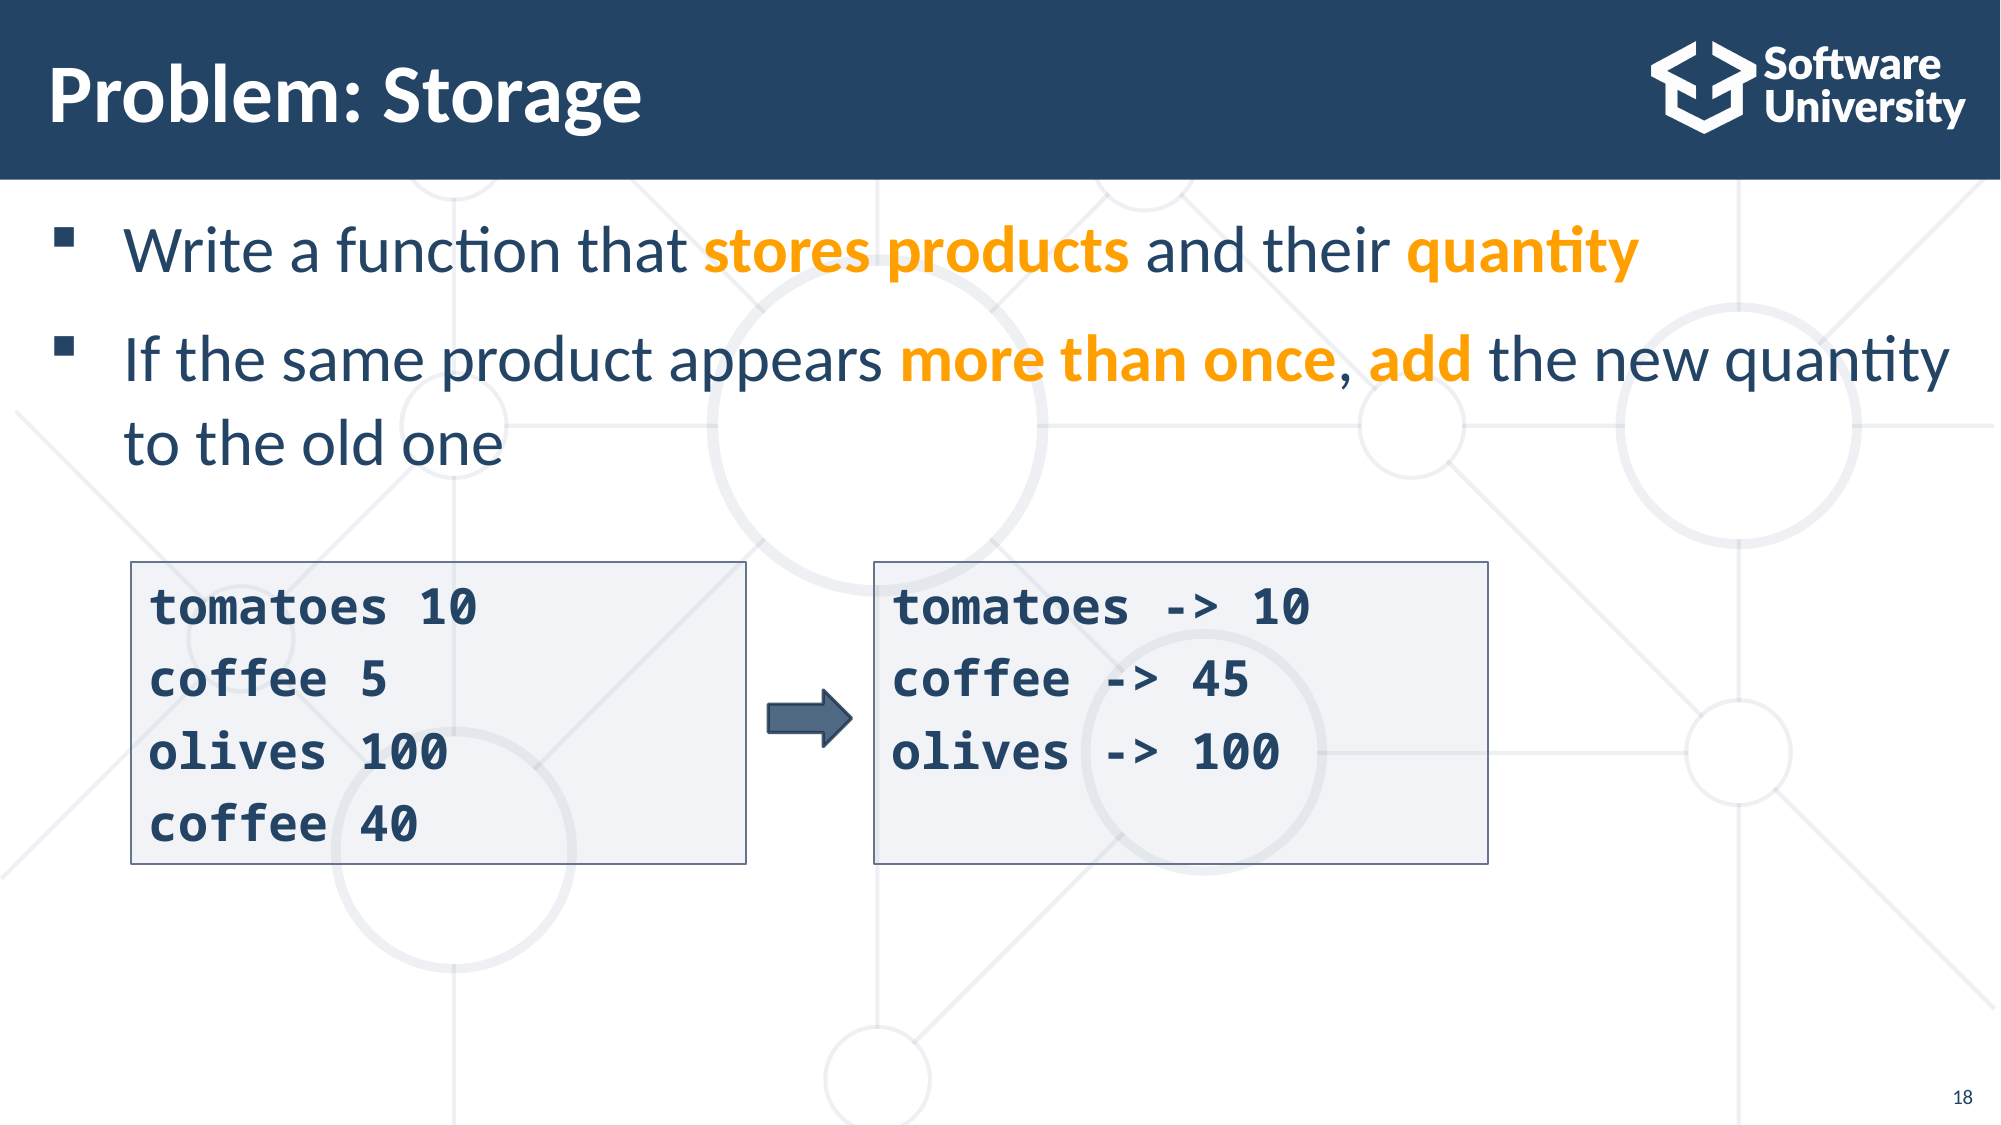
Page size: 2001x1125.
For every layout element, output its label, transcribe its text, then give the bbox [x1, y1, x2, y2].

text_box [131, 562, 1489, 867]
title Problem: Storage [31, 16, 1625, 162]
text_box 18 [1927, 1067, 1989, 1117]
list Write a function that stores products and their quantity If the same product appears more than once, add the new quantity to the old one [31, 195, 1984, 631]
picture [1651, 41, 1966, 134]
